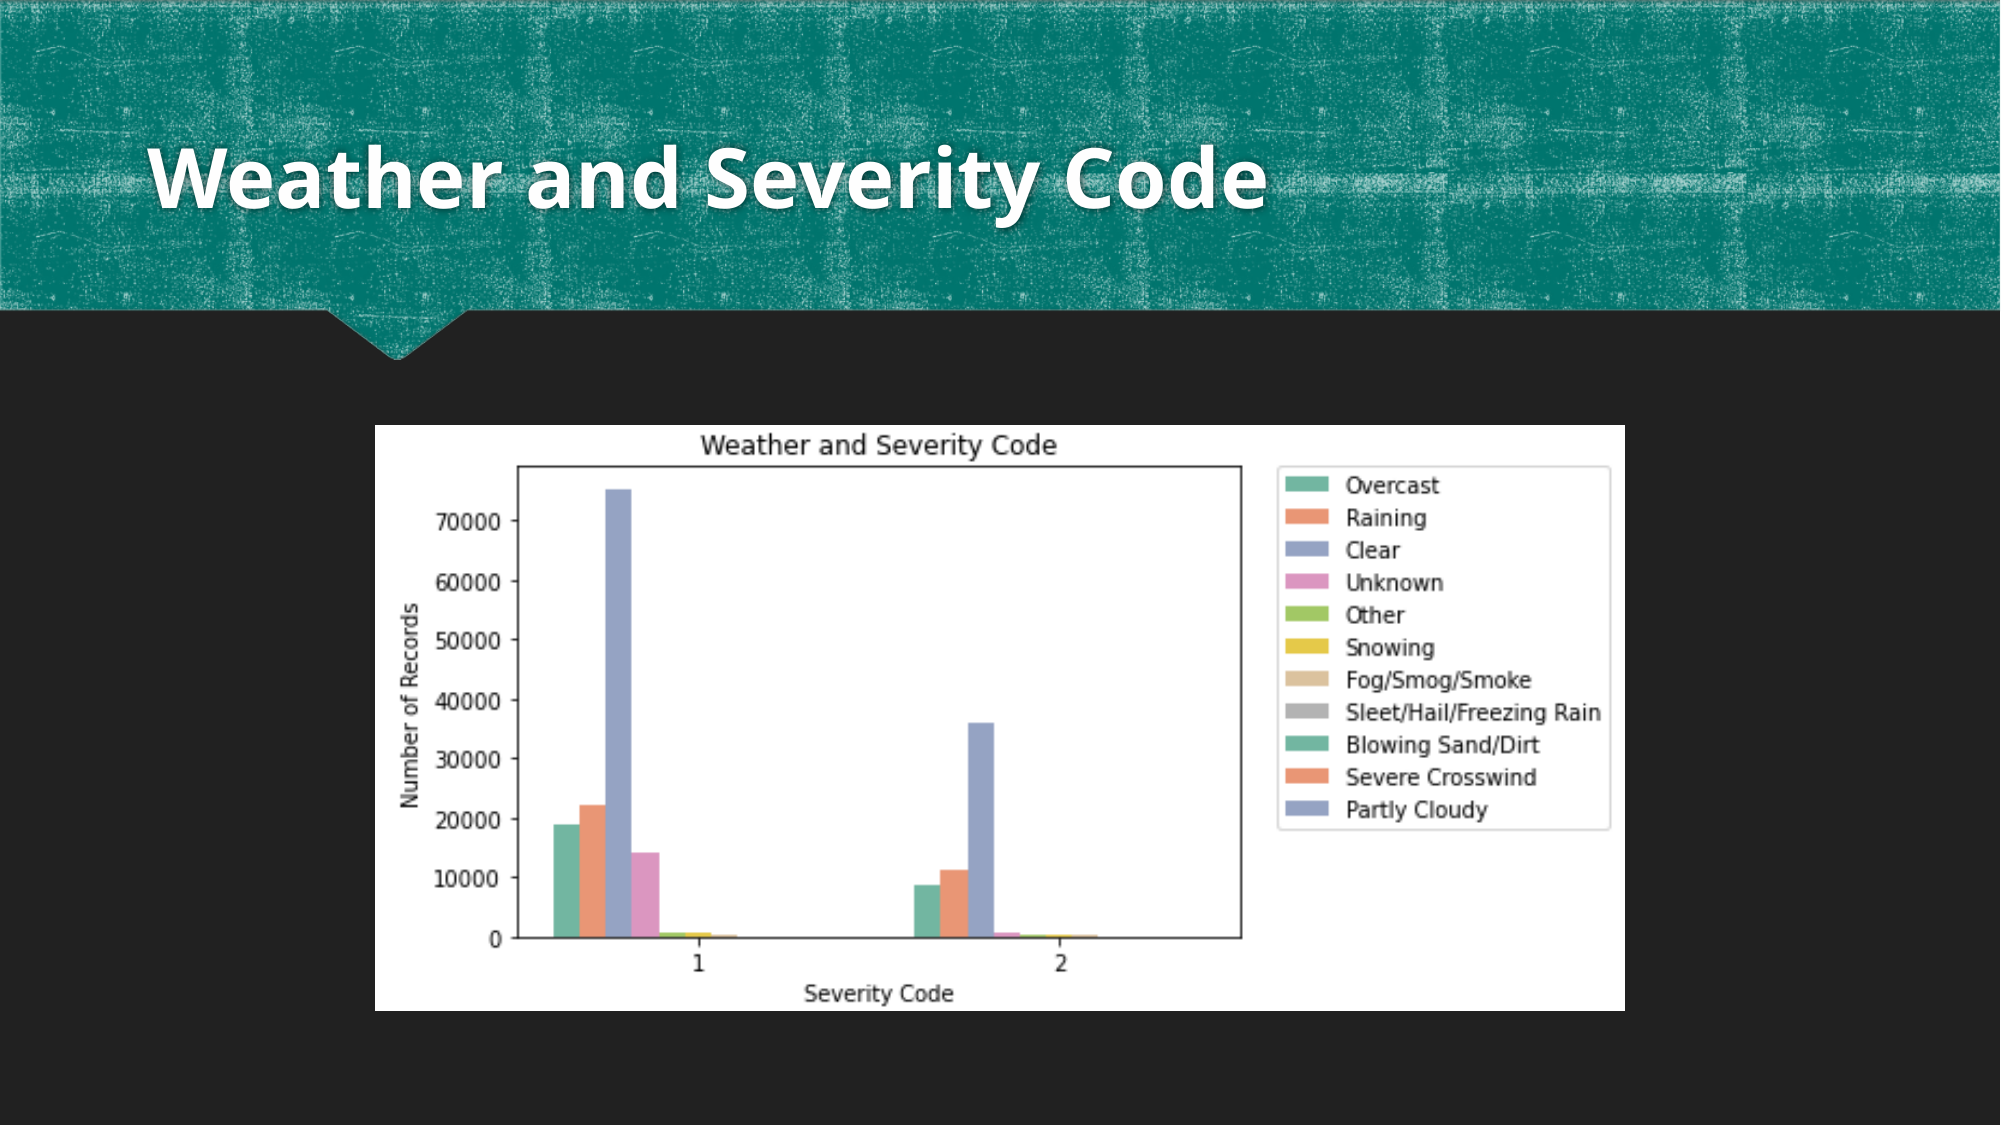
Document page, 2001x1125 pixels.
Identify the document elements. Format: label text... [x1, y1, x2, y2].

title Weather and Severity Code [132, 73, 1868, 233]
picture [375, 426, 1625, 1010]
